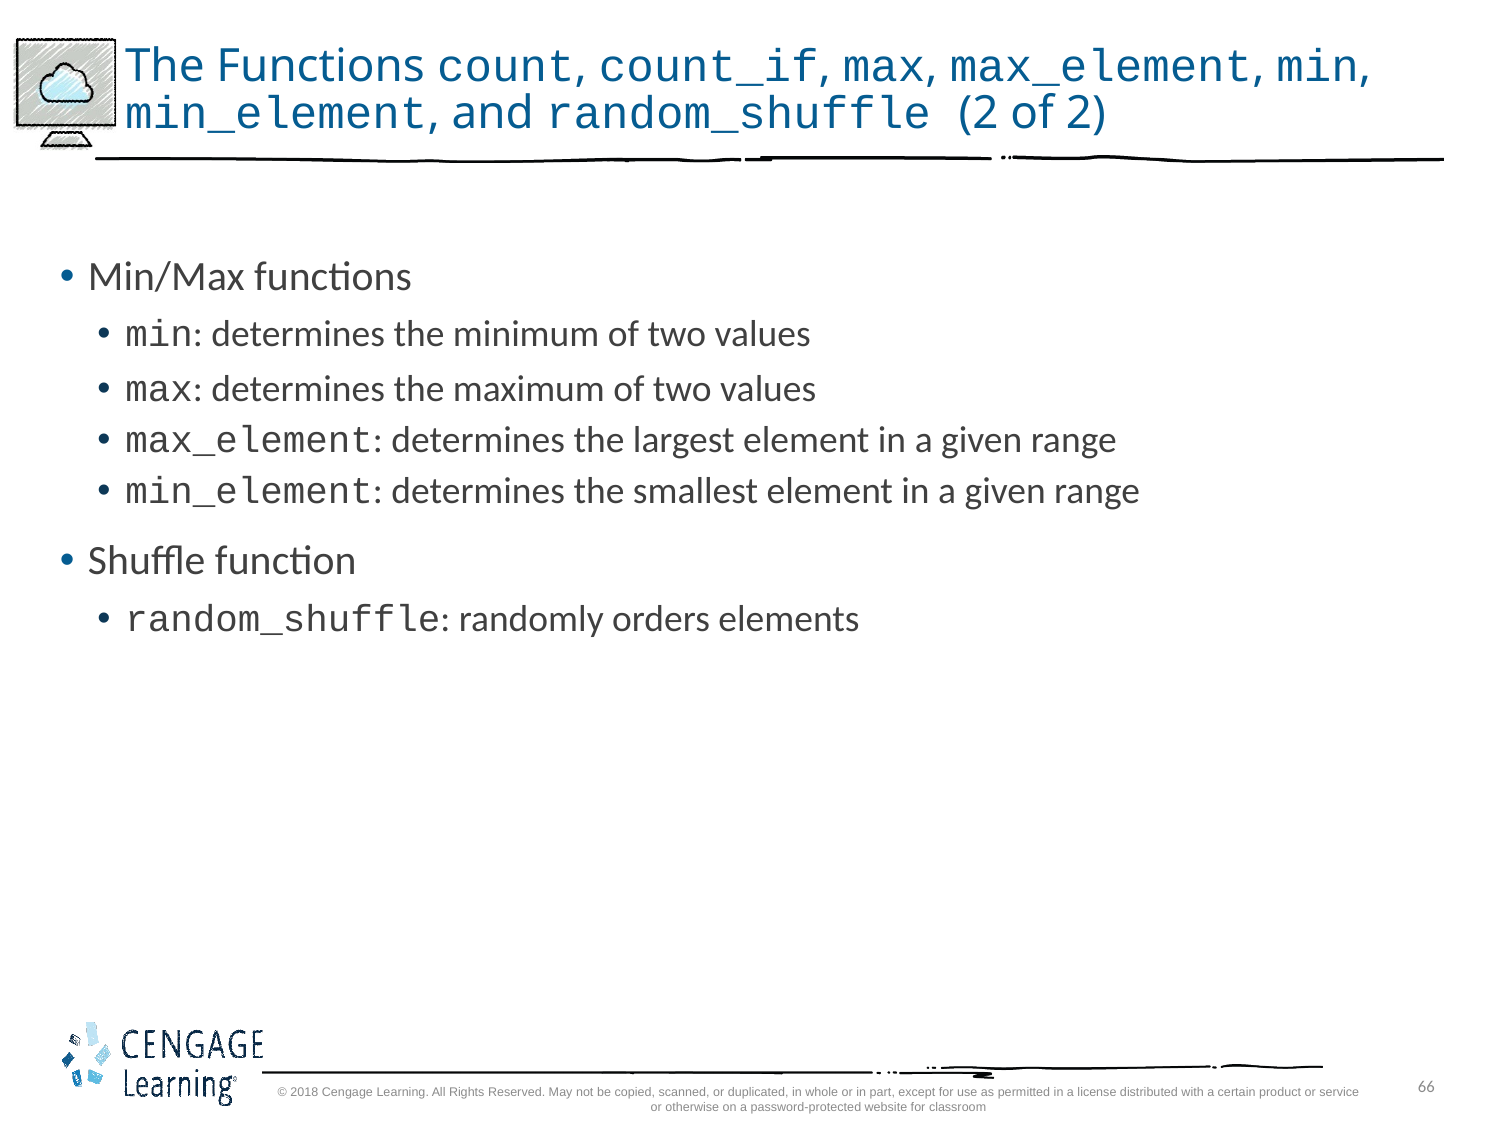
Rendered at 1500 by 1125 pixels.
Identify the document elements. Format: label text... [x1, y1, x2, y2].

title The Functions count, count_if, max, max_element, min, min_element, and random_shuffle (2 of 2) [125, 42, 1442, 140]
picture [62, 1022, 1323, 1106]
picture [95, 155, 1444, 163]
picture [13, 36, 117, 151]
footer © 2018 Cengage Learning. All Rights Reserved. May not be copied, scanned, or duplicated, in whole or in part, except for use as permitted in a license distributed with a certain product or service or otherwise on a password-protected website for classroom [262, 1079, 1375, 1120]
list Min/Max functions min: determines the minimum of two values max: determines the maximum of two values max_element: determines the largest element in a given range min_element: determines the smallest element in a given range Shuffle function random_shuffle: randomly orders elements [59, 252, 1441, 793]
